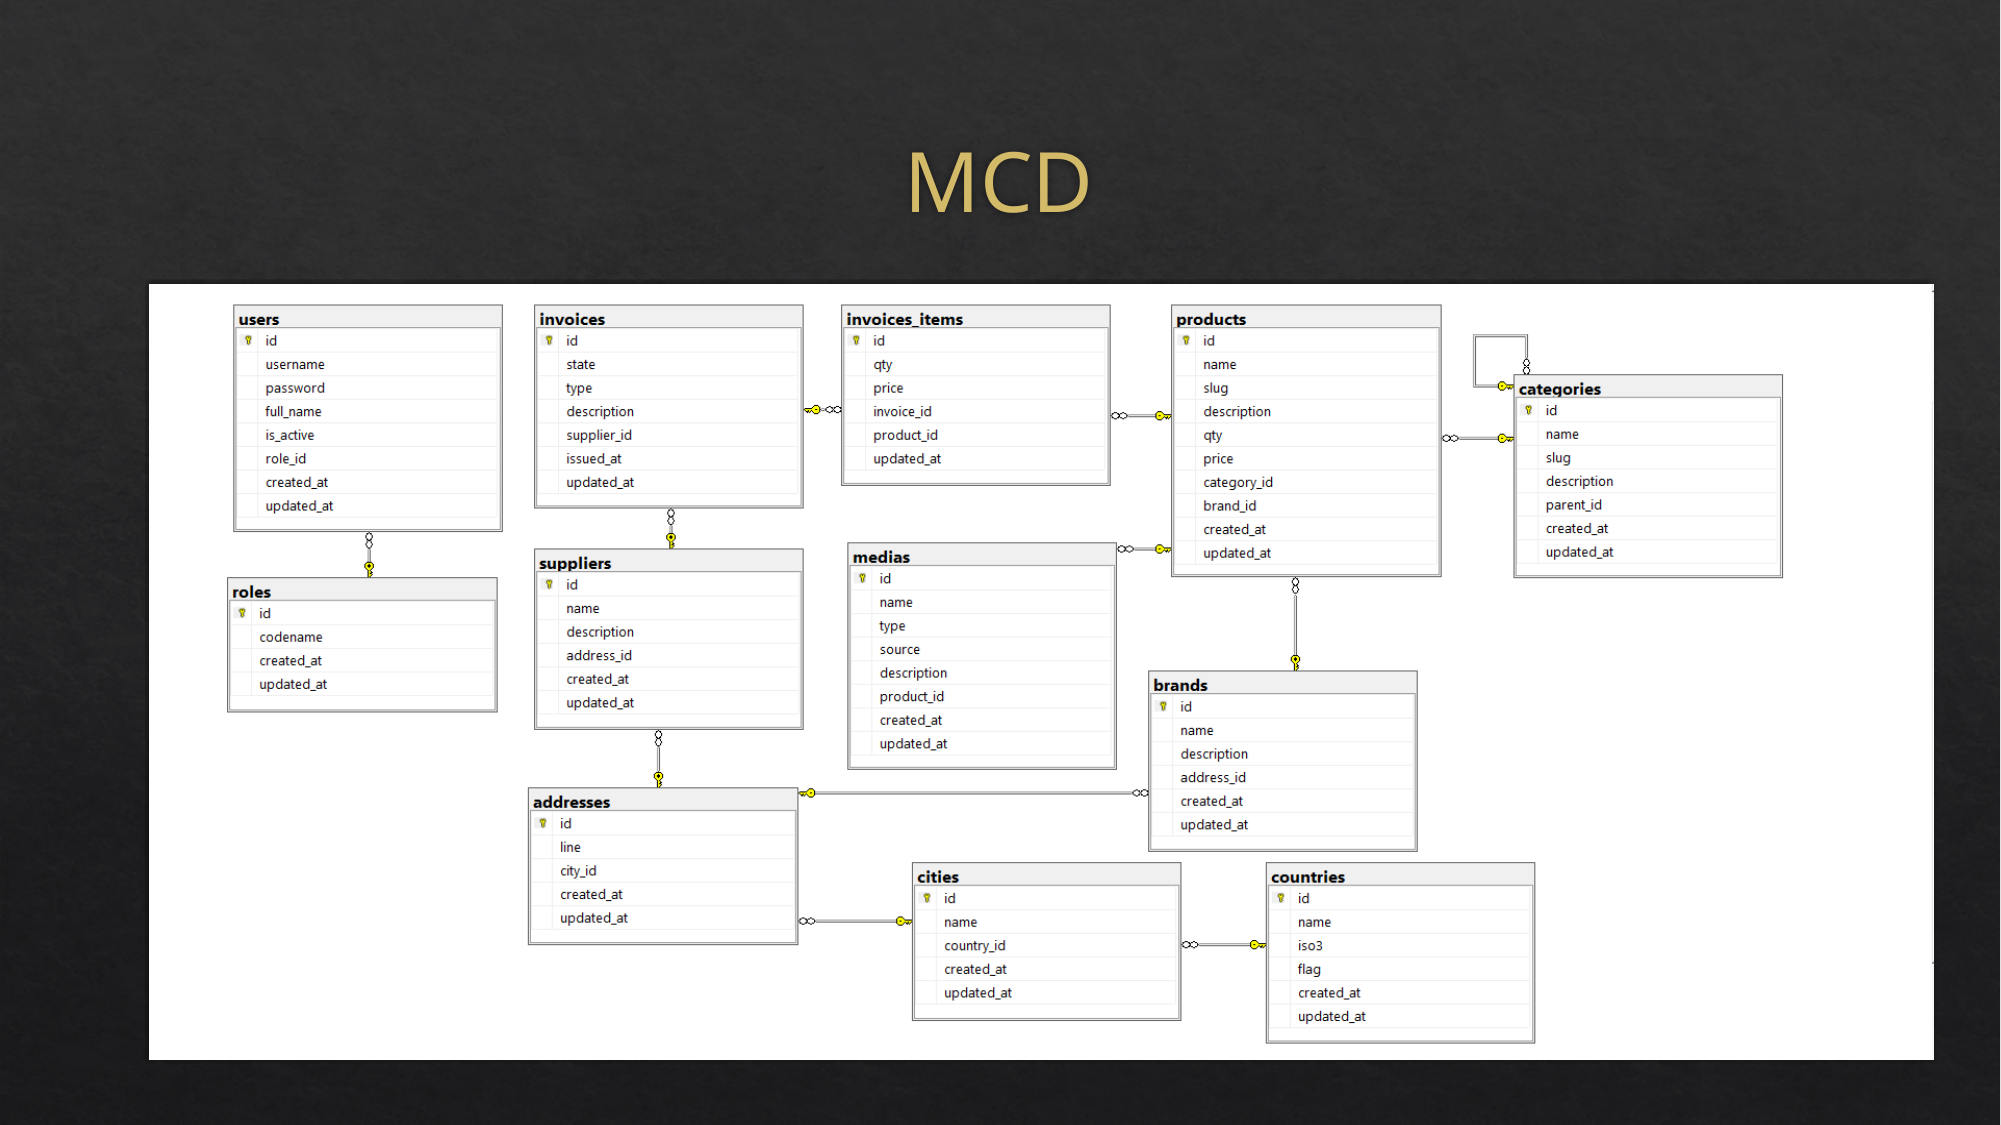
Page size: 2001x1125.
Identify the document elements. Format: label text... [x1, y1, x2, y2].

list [149, 283, 1934, 1060]
title MCD [149, 99, 1849, 260]
